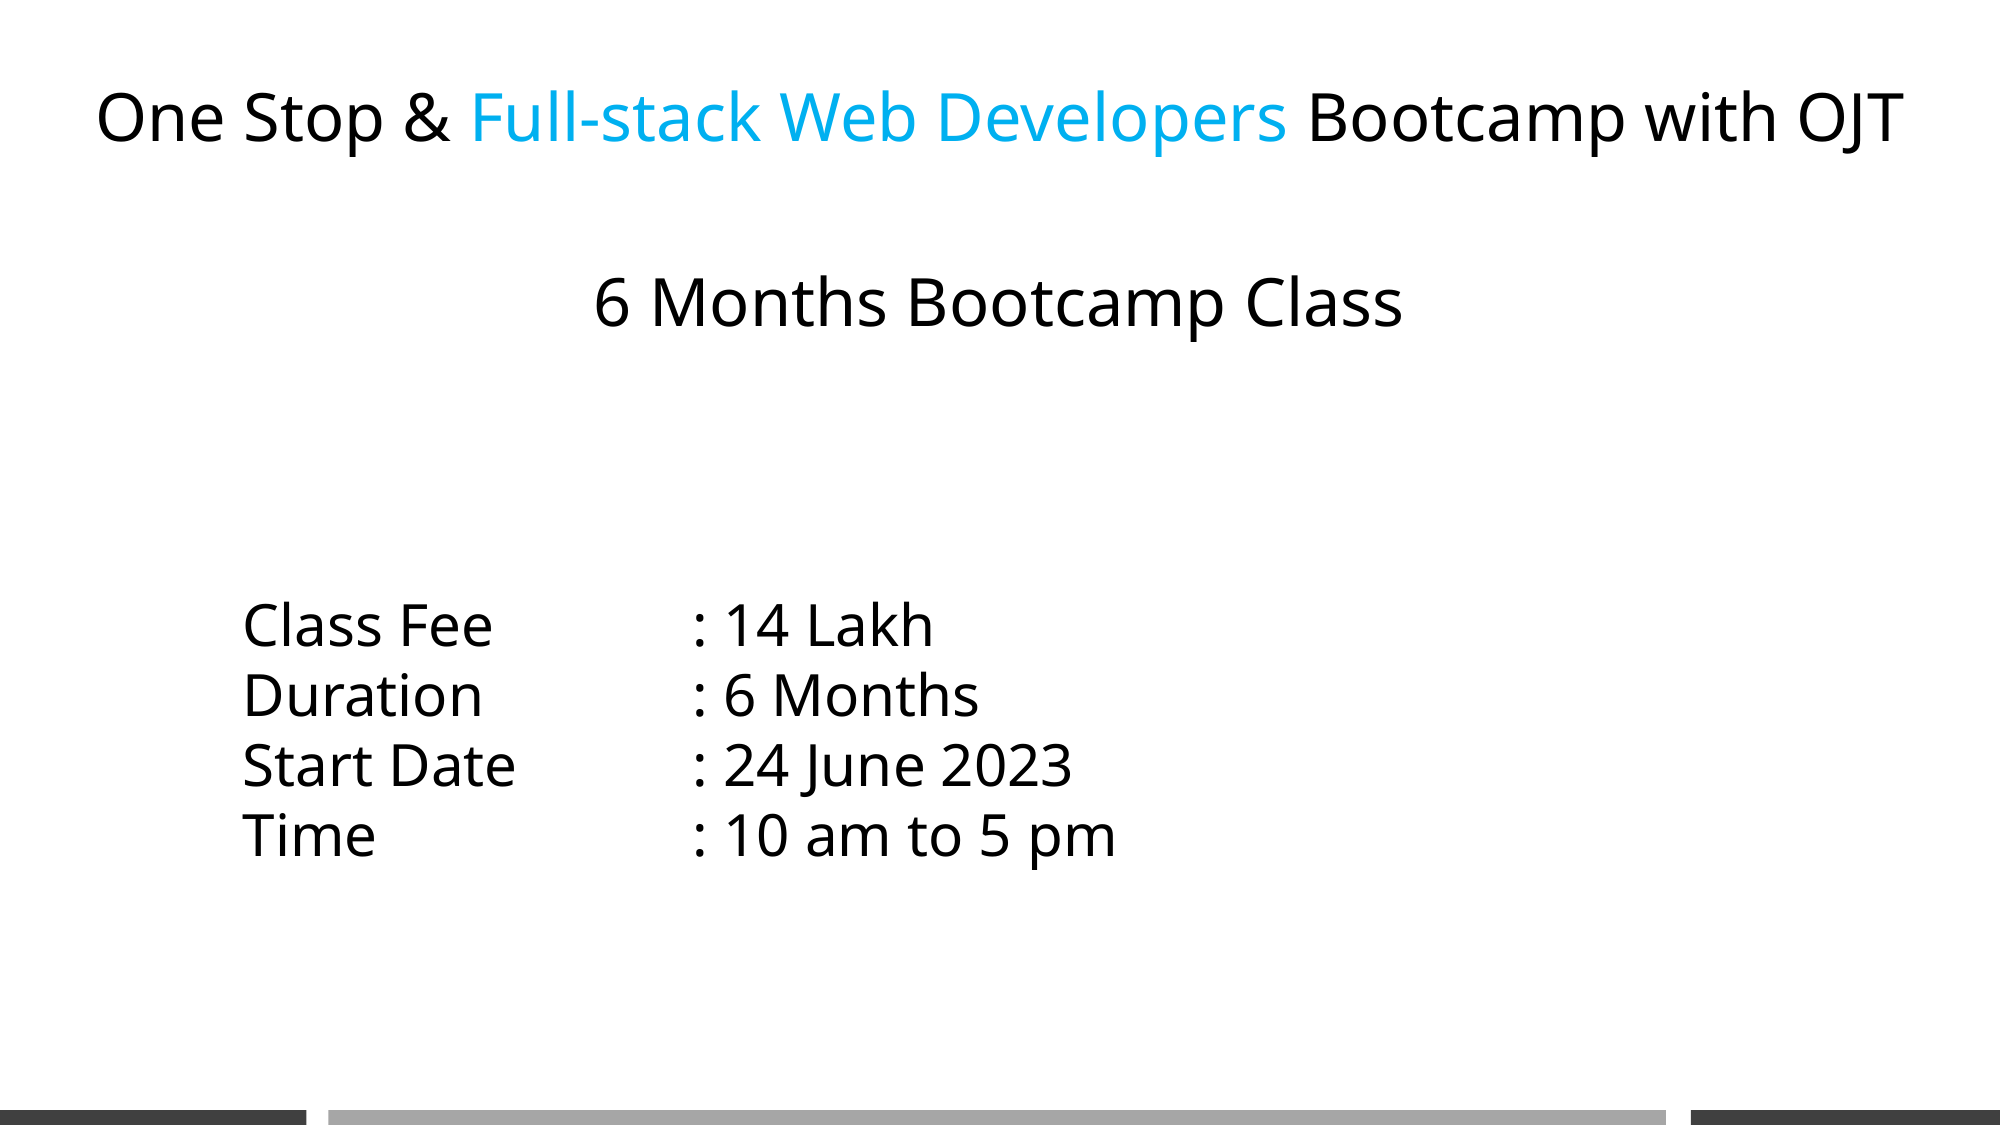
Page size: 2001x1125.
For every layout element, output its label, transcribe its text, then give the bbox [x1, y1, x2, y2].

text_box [0, 1110, 2000, 1125]
text_box Class Fee : 14 Lakh Duration : 6 Months Start Date : 24 June 2023 Time : 10 am to 5 pm [228, 581, 1753, 876]
text_box One Stop & Full-stack Web Developers Bootcamp with OJT 6 Months Bootcamp Class [0, 67, 2000, 347]
